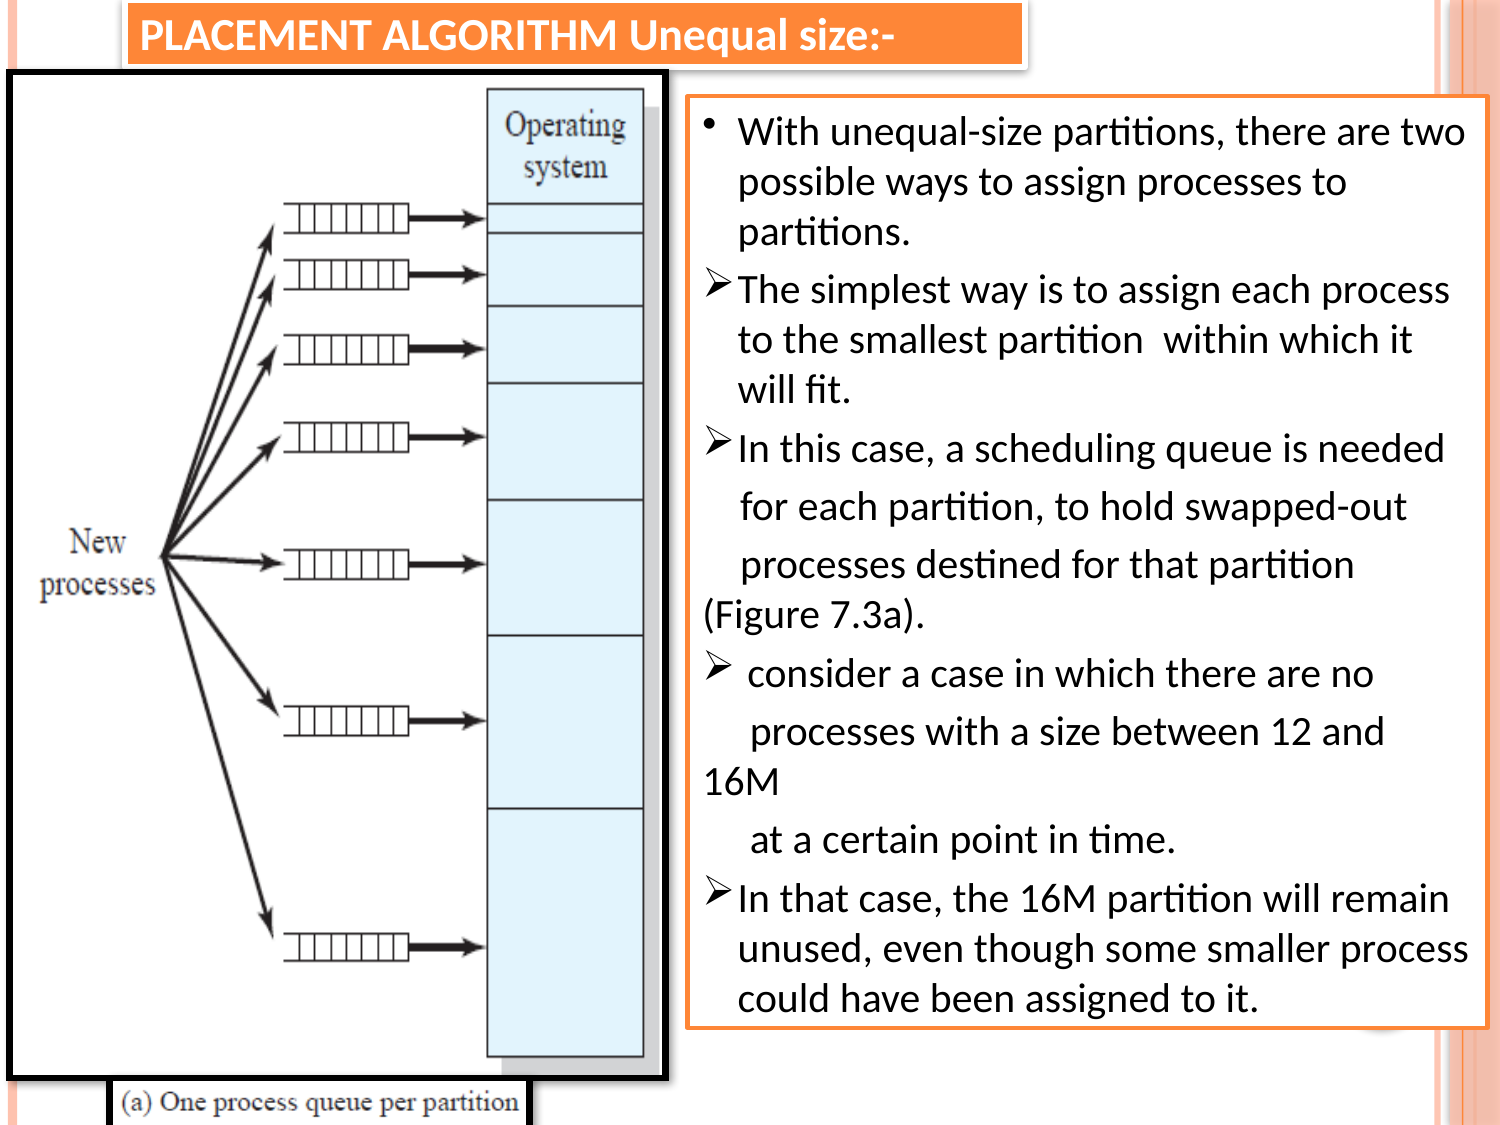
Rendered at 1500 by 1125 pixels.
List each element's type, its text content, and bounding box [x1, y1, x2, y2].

picture [111, 1080, 528, 1125]
text_box With unequal-size partitions, there are two possible ways to assign processes to partitions. The simplest way is to assign each process to the smallest partition within which it will fit. In this case, a scheduling queue is needed for each partition, to hold swapped-out processes destined for that partition (Figure 7.3a). consider a case in which there are no processes with a size between 12 and 16M at a certain point in time. In that case, the 16M partition will remain unused, even though some smaller process could have been assigned to it. [685, 94, 1490, 1030]
text_box Placement Algorithm Unequal size:- [122, 0, 1028, 70]
picture [11, 74, 664, 1076]
